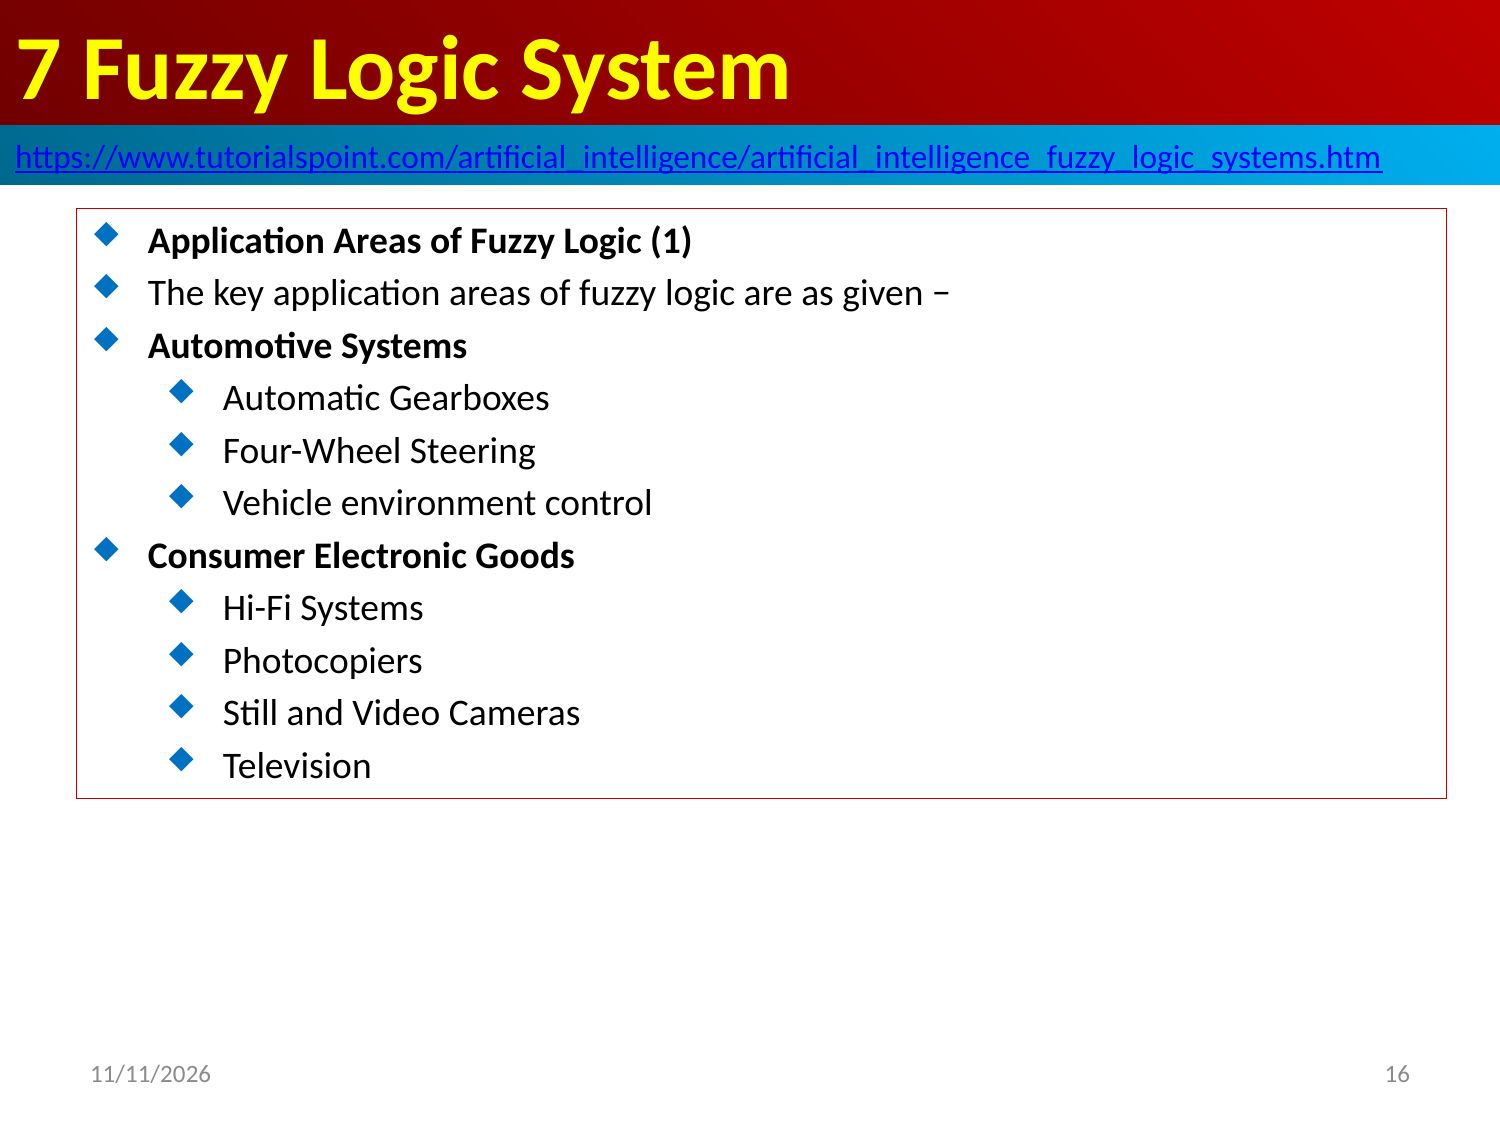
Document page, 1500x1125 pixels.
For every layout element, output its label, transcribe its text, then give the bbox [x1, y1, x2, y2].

text_box https://www.tutorialspoint.com/artificial_intelligence/artificial_intelligence_fuzzy_logic_systems.htm [0, 125, 1500, 185]
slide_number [75, 1042, 425, 1103]
slide_number 16 [1074, 1042, 1425, 1103]
title 7 Fuzzy Logic System [0, 0, 1500, 125]
subtitle Application Areas of Fuzzy Logic (1) The key application areas of fuzzy logic are as given − Automotive Systems Automatic Gearboxes Four-Wheel Steering Vehicle environment control Consumer Electronic Goods Hi-Fi Systems Photocopiers Still and Video Cameras Television [76, 208, 1447, 799]
